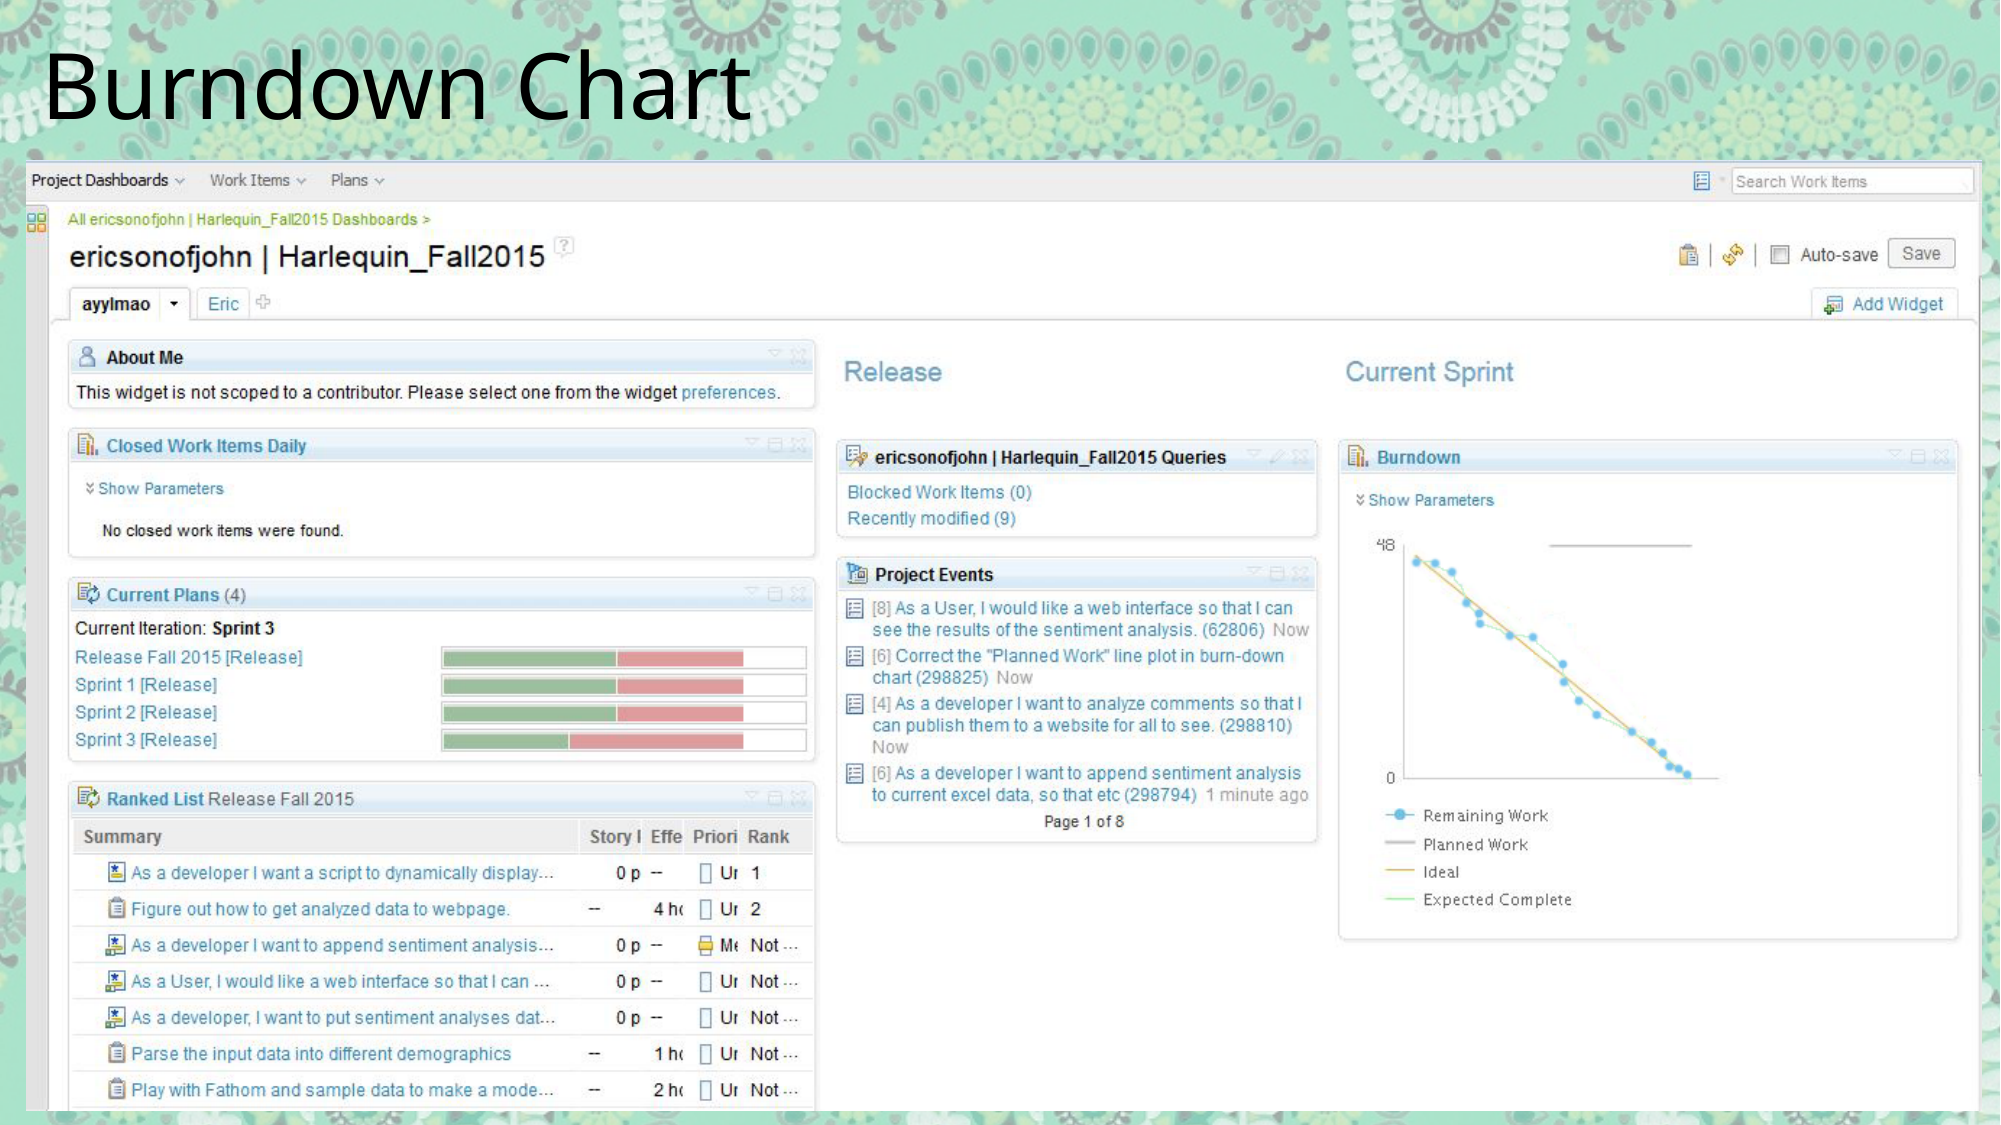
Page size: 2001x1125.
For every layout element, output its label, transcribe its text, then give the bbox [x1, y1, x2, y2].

picture [26, 160, 1982, 1111]
title Burndown Chart [26, 20, 1752, 160]
